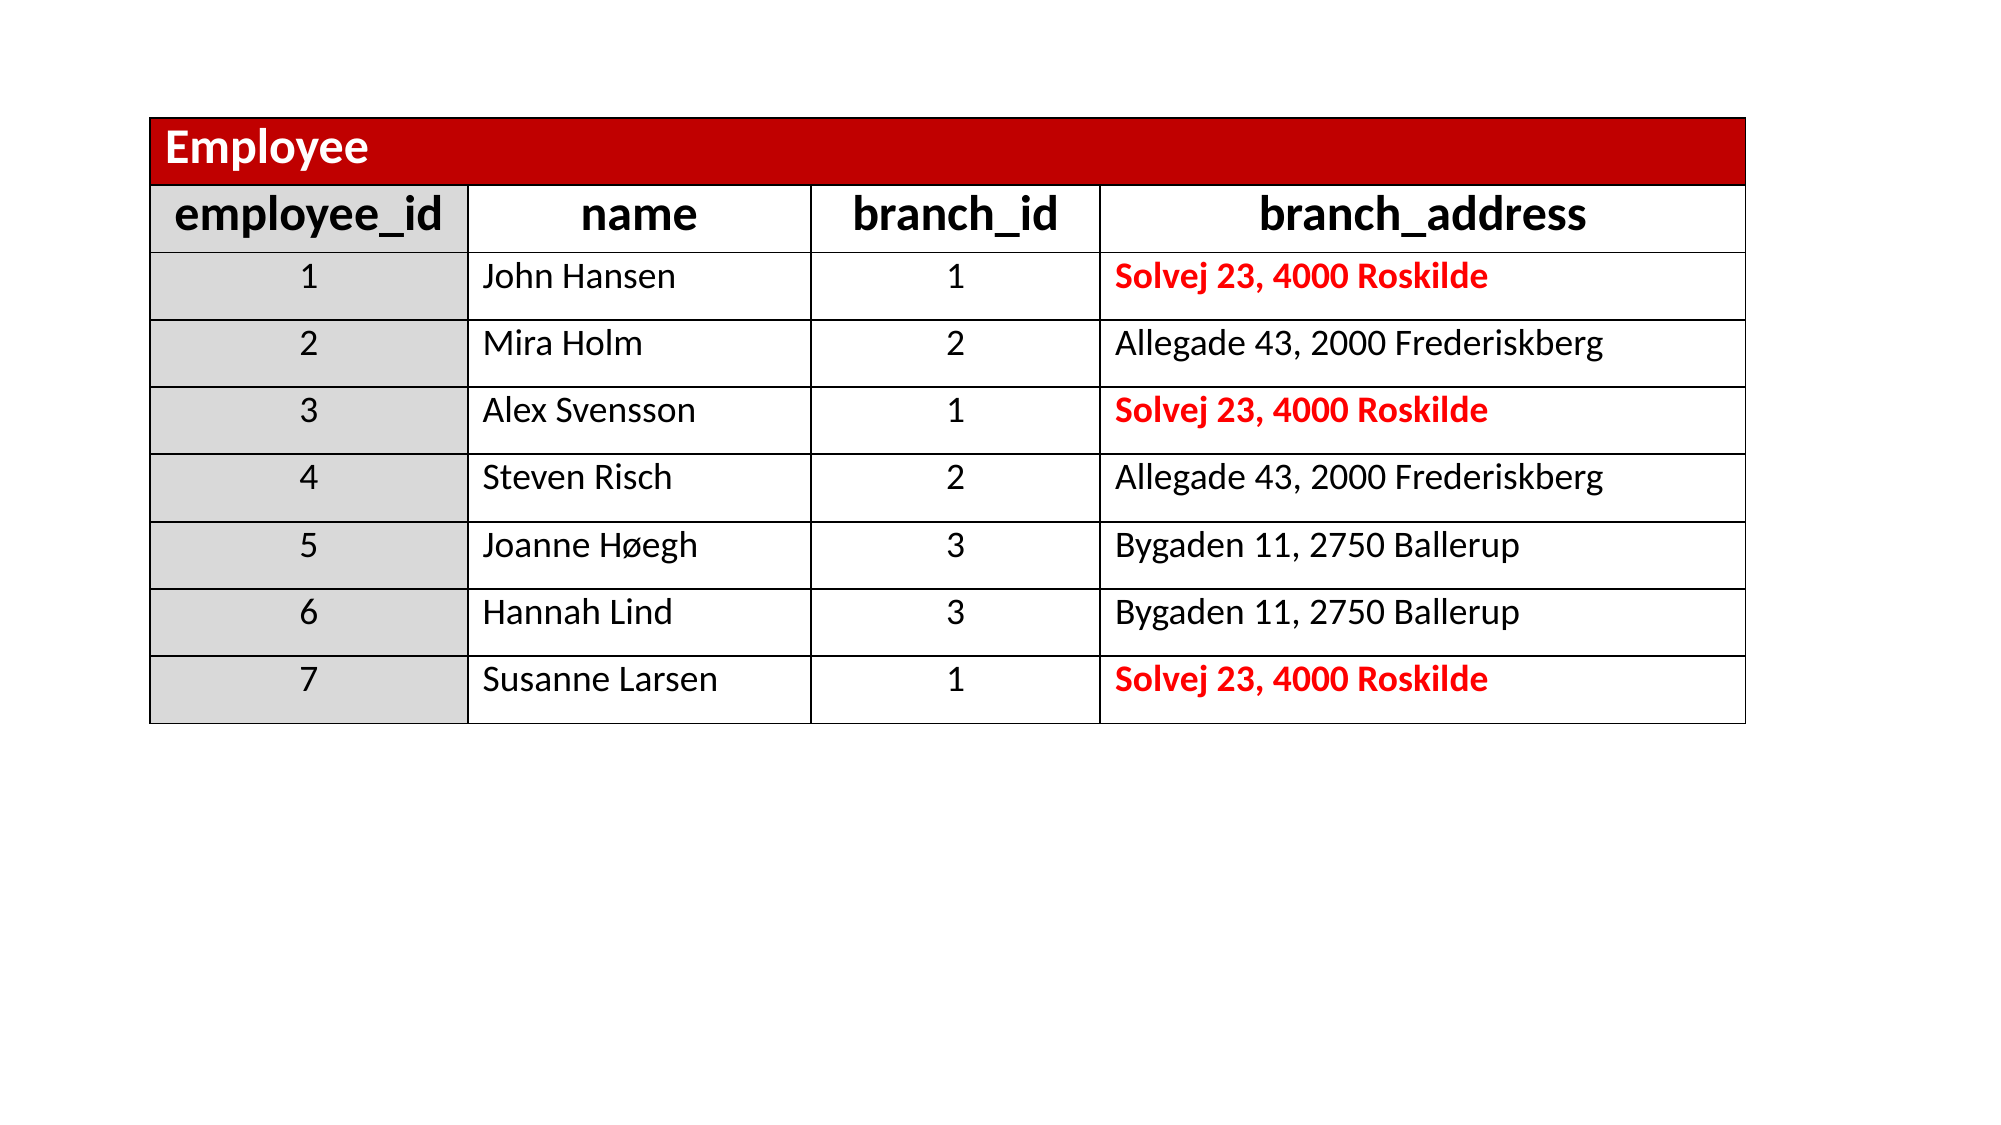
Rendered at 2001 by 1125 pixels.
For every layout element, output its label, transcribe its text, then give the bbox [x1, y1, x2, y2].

table_cell name [469, 186, 810, 252]
table_cell Steven Risch [469, 455, 810, 521]
table_cell 2 [812, 455, 1099, 521]
table_cell 1 [812, 657, 1099, 723]
table_cell 5 [151, 523, 467, 588]
table_cell 2 [151, 321, 467, 386]
table_cell Solvej 23, 4000 Roskilde [1101, 253, 1745, 319]
table_cell employee_id [151, 186, 467, 252]
table_cell branch_id [812, 186, 1099, 252]
table_cell 3 [812, 590, 1099, 655]
table_cell Mira Holm [469, 321, 810, 386]
table_header Employee [151, 119, 1745, 184]
table_cell 1 [812, 253, 1099, 319]
table_cell Susanne Larsen [469, 657, 810, 723]
table_cell 6 [151, 590, 467, 655]
table_cell 1 [151, 253, 467, 319]
table_cell 1 [812, 388, 1099, 453]
table_cell Joanne Høegh [469, 523, 810, 588]
table_cell Bygaden 11, 2750 Ballerup [1101, 523, 1745, 588]
table_cell Alex Svensson [469, 388, 810, 453]
table_cell Solvej 23, 4000 Roskilde [1101, 657, 1745, 723]
table_cell Allegade 43, 2000 Frederiskberg [1101, 455, 1745, 521]
table_cell 2 [812, 321, 1099, 386]
table_cell Hannah Lind [469, 590, 810, 655]
table_cell branch_address [1101, 186, 1745, 252]
table_cell 3 [812, 523, 1099, 588]
table_cell Bygaden 11, 2750 Ballerup [1101, 590, 1745, 655]
table_cell John Hansen [469, 253, 810, 319]
table_cell Solvej 23, 4000 Roskilde [1101, 388, 1745, 453]
table_cell 7 [151, 657, 467, 723]
table_cell 3 [151, 388, 467, 453]
table_cell 4 [151, 455, 467, 521]
table_cell Allegade 43, 2000 Frederiskberg [1101, 321, 1745, 386]
